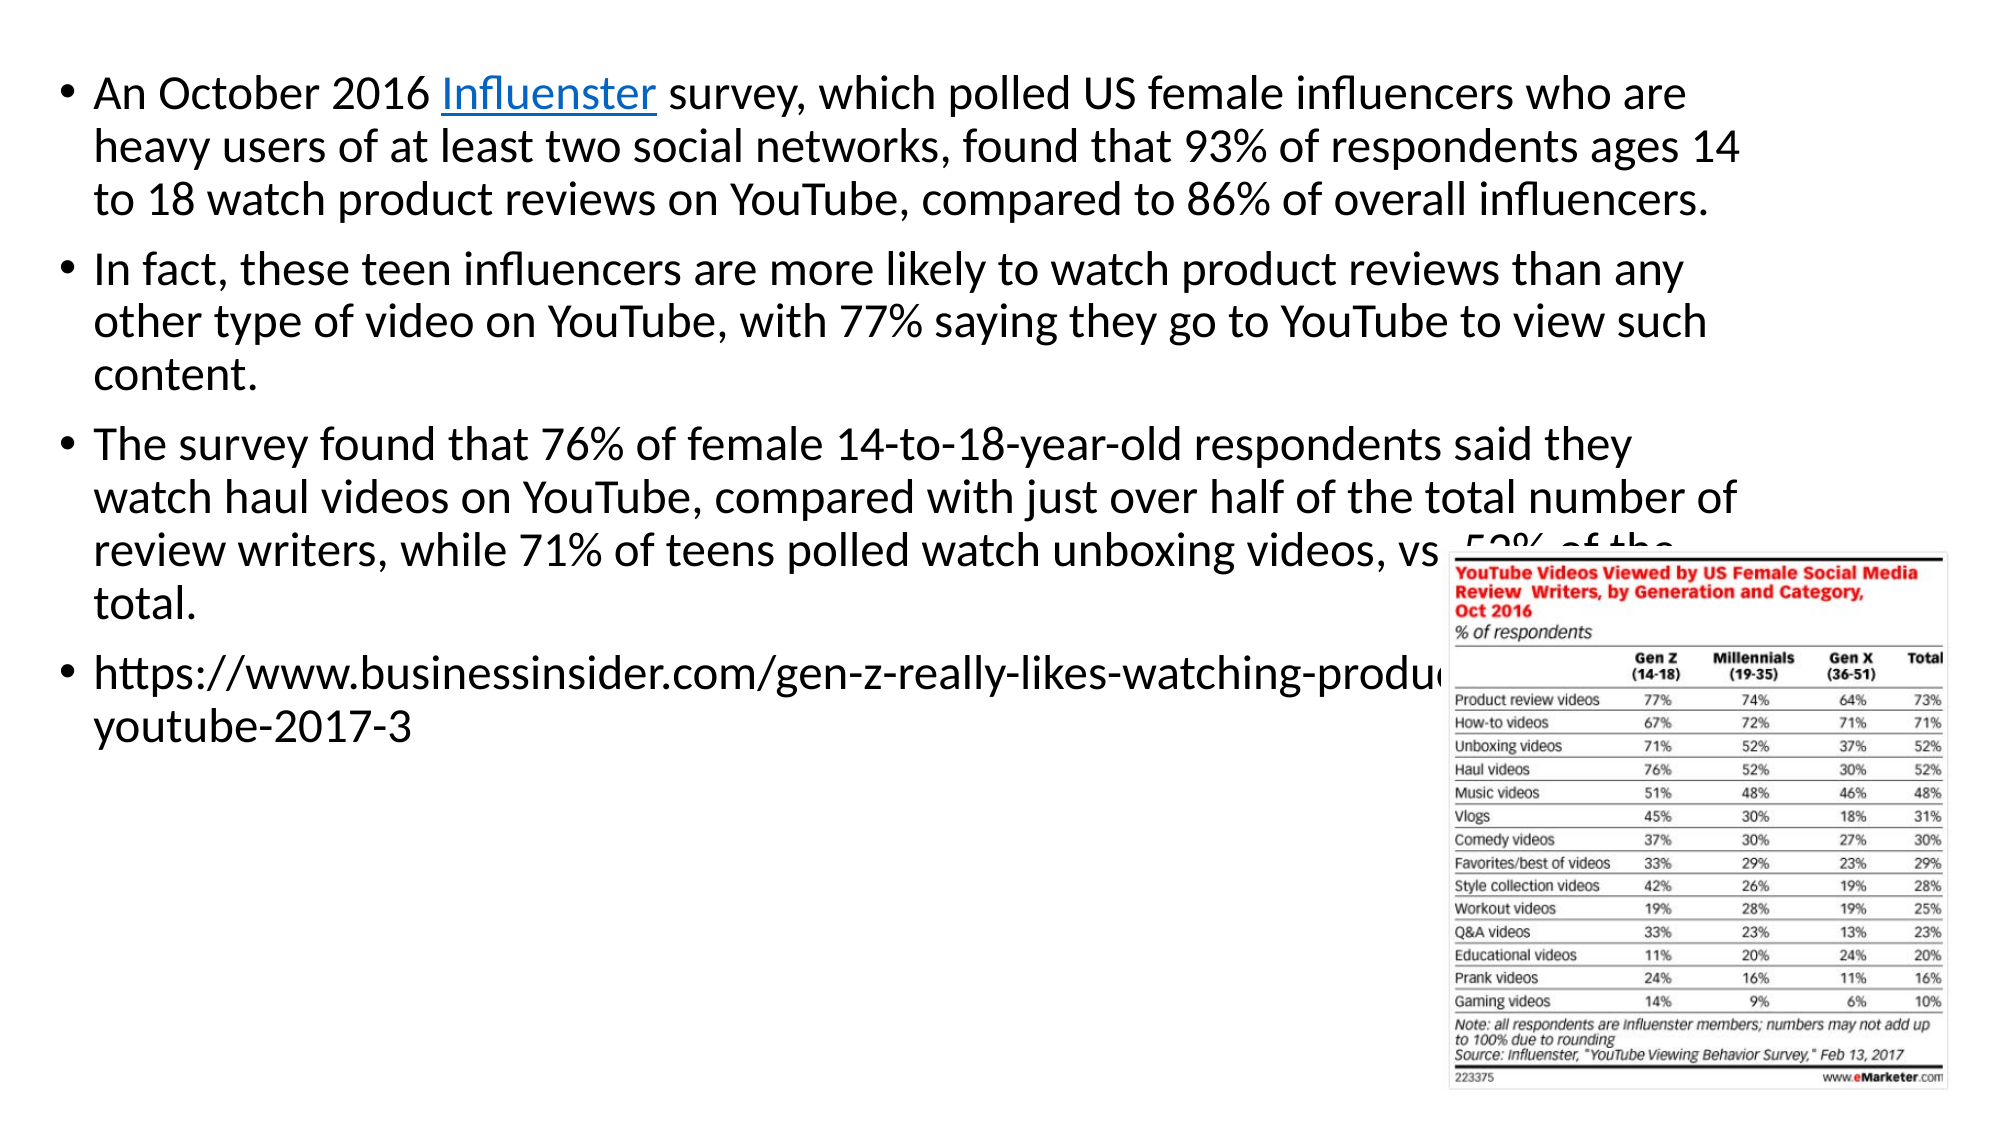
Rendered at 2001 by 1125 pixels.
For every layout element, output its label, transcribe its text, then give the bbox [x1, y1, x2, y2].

list An October 2016 Influenster survey, which polled US female influencers who are heavy users of at least two social networks, found that 93% of respondents ages 14 to 18 watch product reviews on YouTube, compared to 86% of overall influencers. In fact, these teen influencers are more likely to watch product reviews than any other type of video on YouTube, with 77% saying they go to YouTube to view such content. The survey found that 76% of female 14-to-18-year-old respondents said they watch haul videos on YouTube, compared with just over half of the total number of review writers, while 71% of teens polled watch unboxing videos, vs. 52% of the total. https://www.businessinsider.com/gen-z-really-likes-watching-product-reviews-on-youtube-2017-3 [44, 59, 1770, 774]
picture [1441, 546, 1956, 1094]
